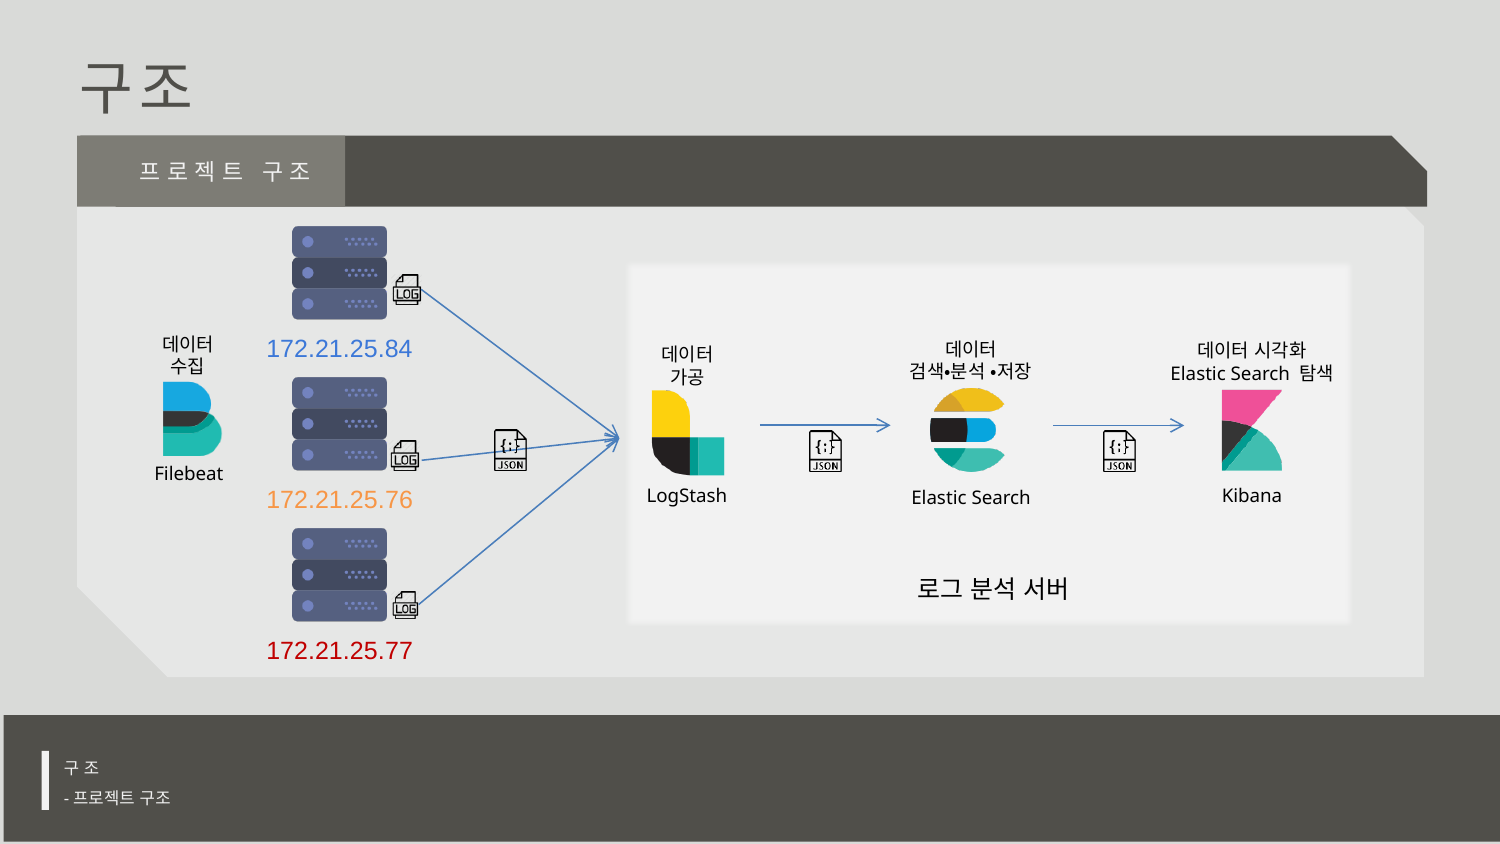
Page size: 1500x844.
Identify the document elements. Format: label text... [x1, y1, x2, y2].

text_box [39, 749, 51, 812]
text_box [420, 289, 620, 439]
picture [391, 274, 422, 305]
picture [489, 429, 531, 471]
text_box [626, 263, 1350, 423]
picture [391, 590, 419, 619]
text_box Filebeat [112, 443, 236, 492]
text_box 구조 [64, 43, 774, 129]
text_box 데이터 수집 [123, 325, 236, 385]
text_box 구 조 -프로젝트 구조 [49, 740, 380, 816]
text_box [75, 209, 1426, 680]
text_box [75, 134, 347, 209]
text_box 로그 분석 서버 [896, 566, 1091, 611]
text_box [418, 446, 620, 605]
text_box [759, 425, 891, 472]
text_box 프로젝트 구조 [81, 149, 342, 192]
text_box [2, 713, 1500, 844]
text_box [241, 225, 439, 673]
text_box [624, 335, 754, 512]
picture [389, 440, 418, 471]
picture [132, 360, 248, 476]
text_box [1053, 425, 1185, 473]
text_box [79, 133, 1430, 209]
text_box [626, 480, 1350, 624]
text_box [855, 330, 1086, 517]
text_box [1151, 331, 1353, 512]
